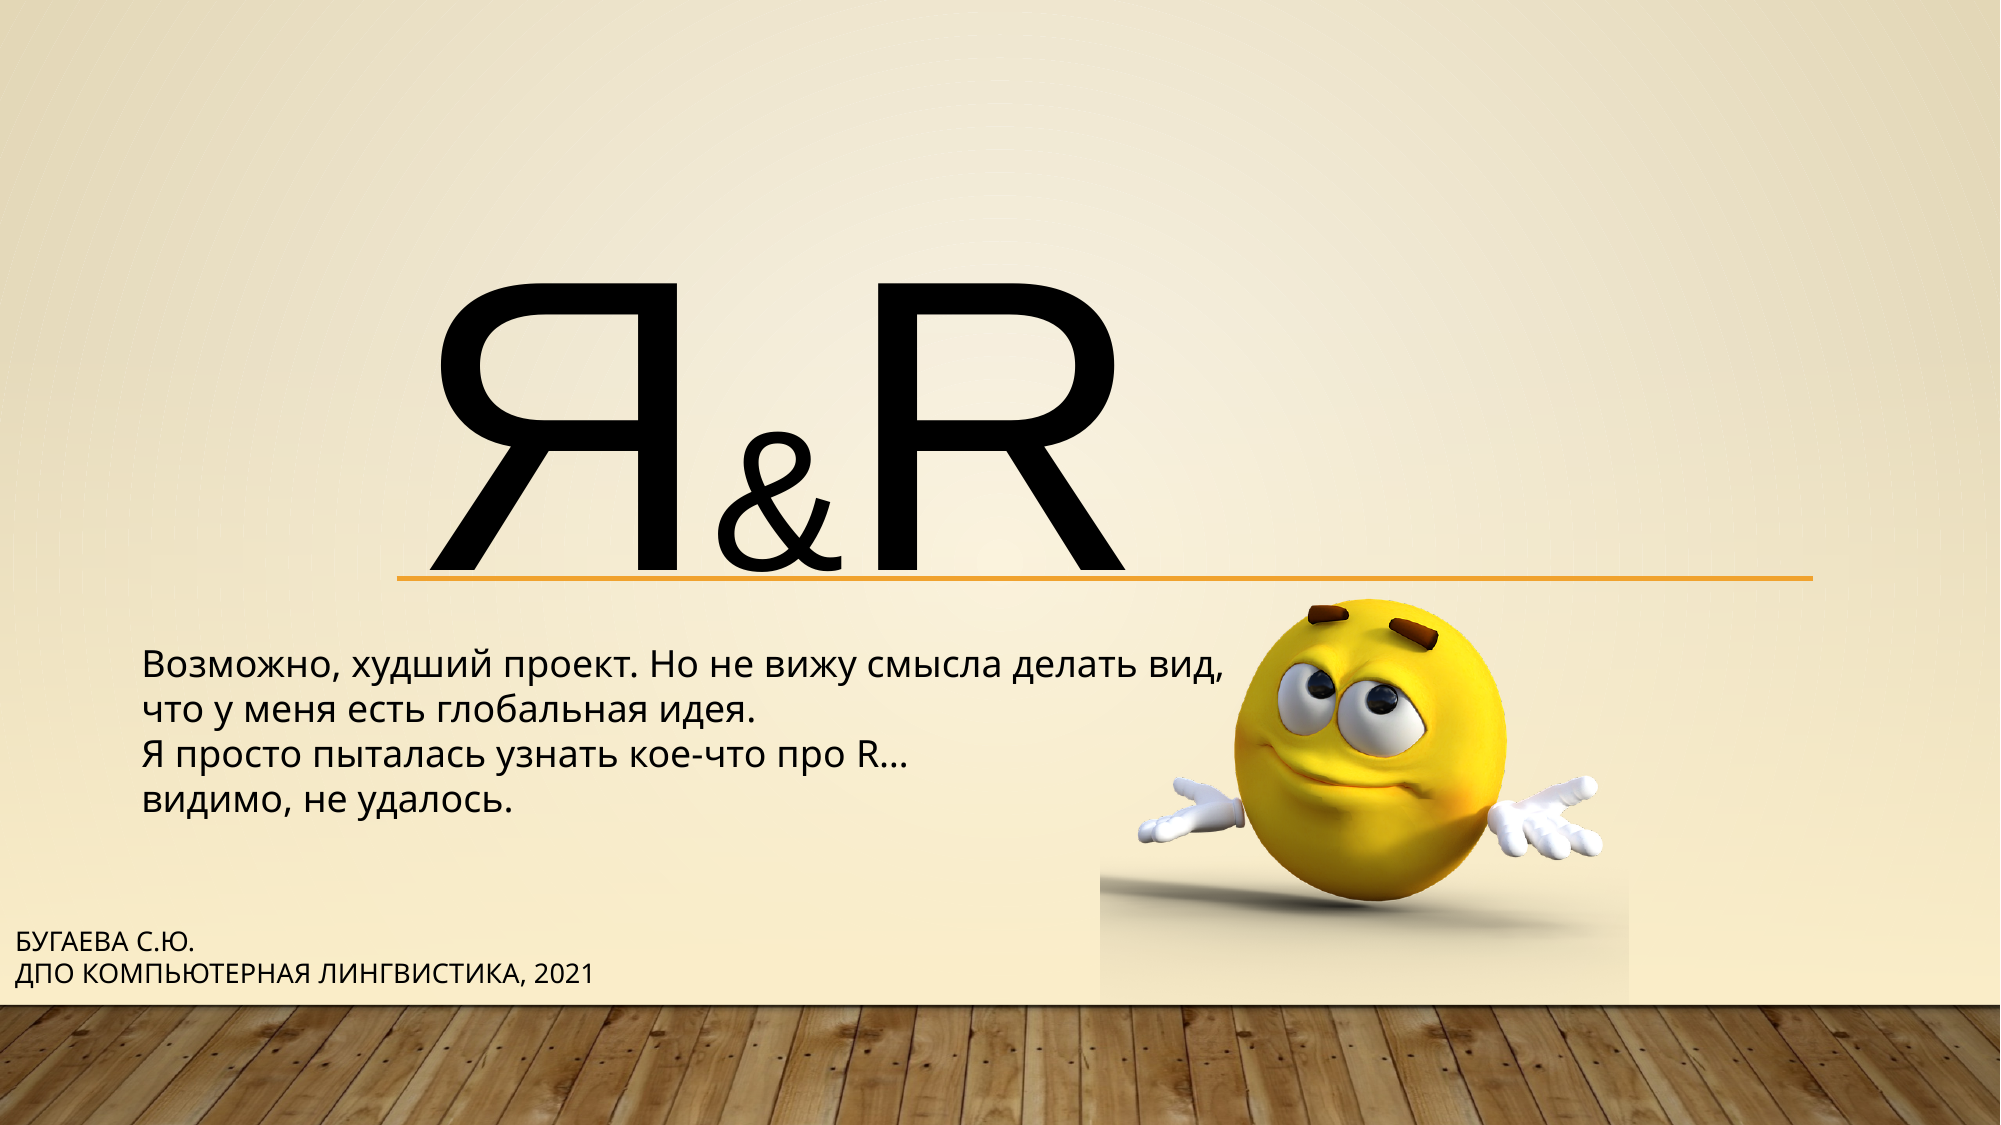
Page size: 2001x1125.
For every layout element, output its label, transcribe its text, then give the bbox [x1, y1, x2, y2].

text_box Возможно, худший проект. Но не вижу смысла делать вид, что у меня есть глобальная идея. Я просто пыталась узнать кое-что про R… видимо, не удалось. [126, 632, 1100, 828]
title Я&R [279, 232, 1444, 632]
subtitle Бугаева С.Ю. ДПО Компьютерная лингвистика, 2021 [0, 908, 1100, 1005]
picture [0, 520, 2000, 1125]
